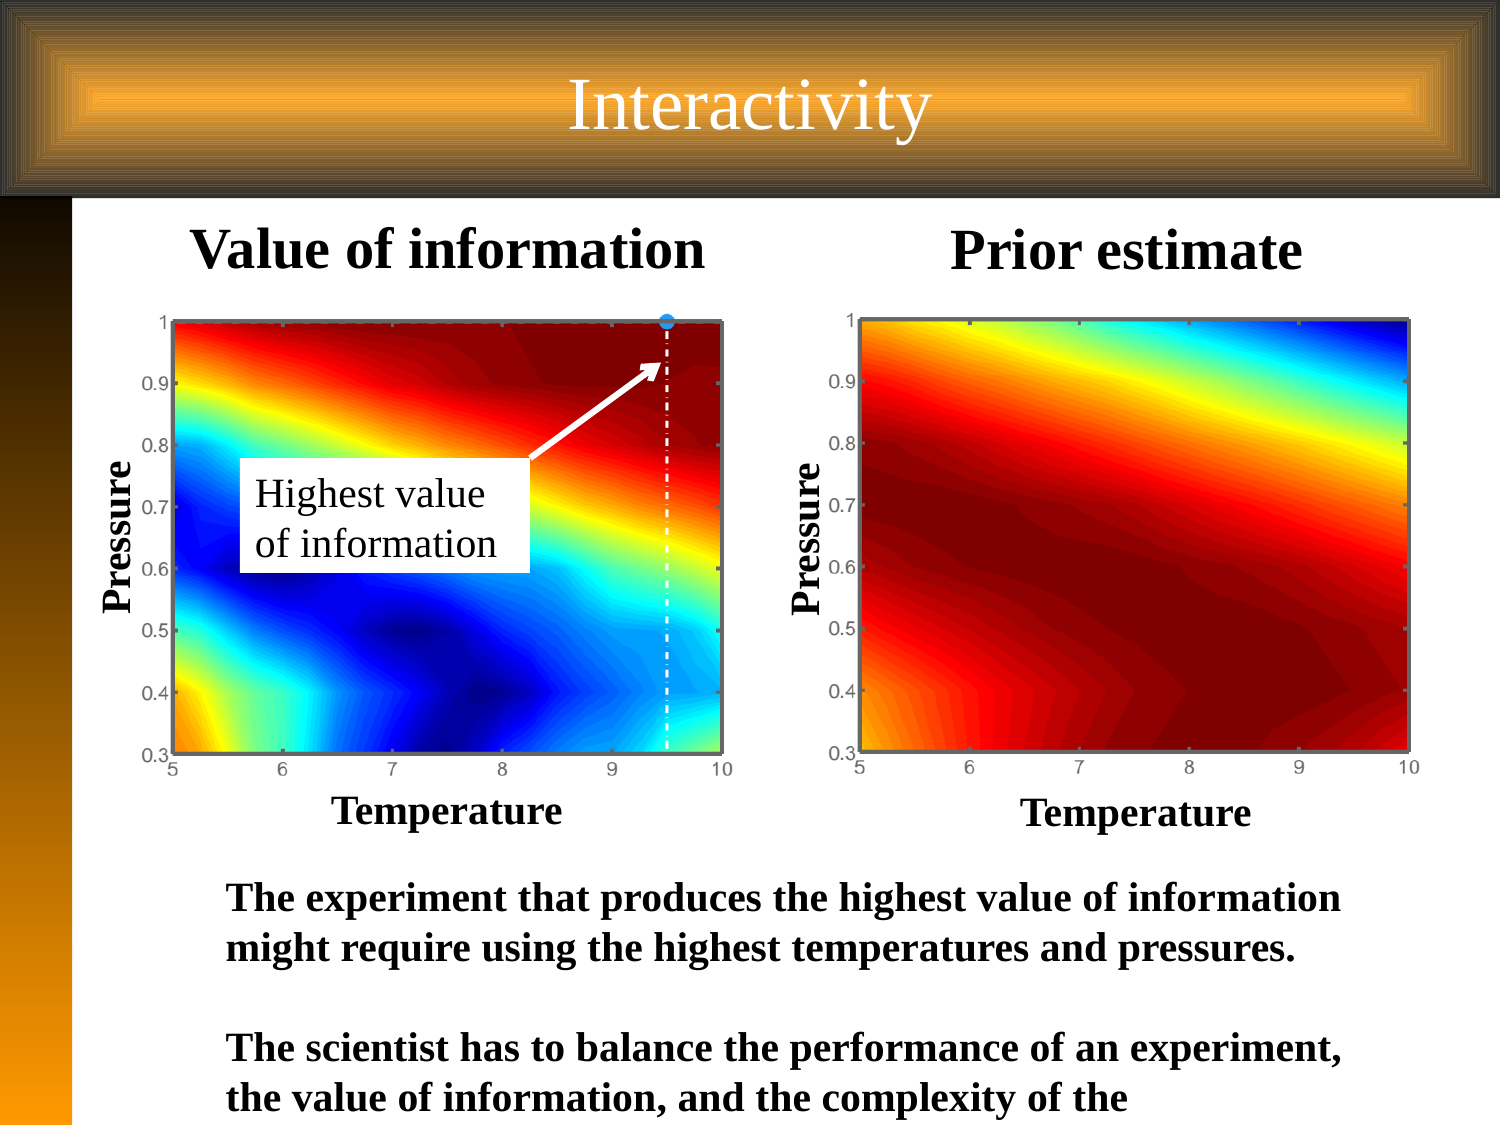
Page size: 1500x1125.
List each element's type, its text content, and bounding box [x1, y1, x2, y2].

text_box The experiment that produces the highest value of information might require using the highest temperatures and pressures. The scientist has to balance the performance of an experiment, the value of information, and the complexity of the experiment. [210, 1038, 1364, 1125]
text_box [57, 60, 809, 1032]
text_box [529, 362, 662, 459]
title Interactivity [0, 0, 1500, 199]
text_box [745, 57, 1496, 1029]
